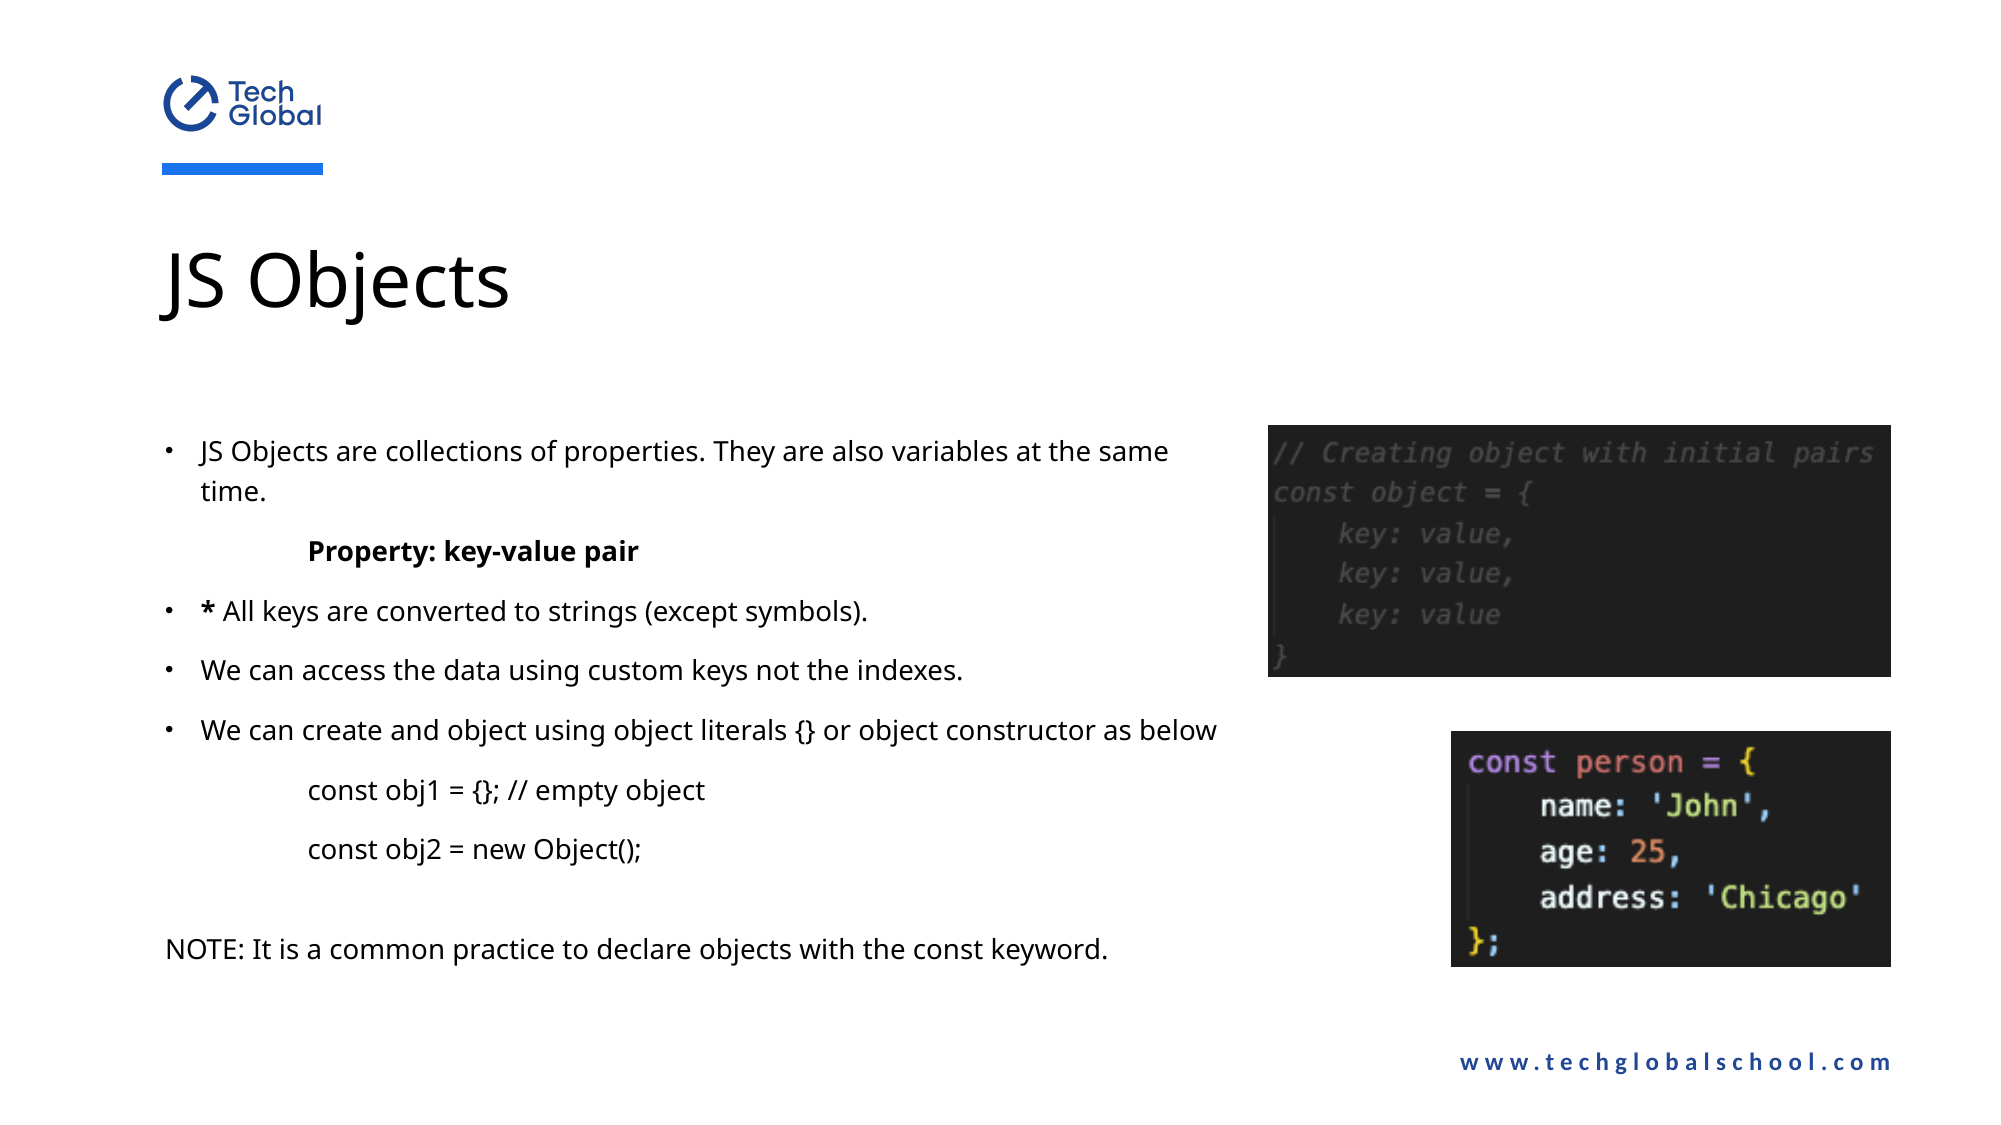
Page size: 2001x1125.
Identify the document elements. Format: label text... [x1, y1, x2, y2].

list JS Objects are collections of properties. They are also variables at the same time. Property: key-value pair * All keys are converted to strings (except symbols). We can access the data using custom keys not the indexes. We can create and object using object literals {} or object constructor as below const obj1 = {}; // empty object const obj2 = new Object(); NOTE: It is a common practice to declare objects with the const keyword. [150, 419, 1254, 975]
picture [1451, 731, 1891, 967]
title JS Objects [150, 224, 1891, 420]
slide_number www.techglobalschool.com [1444, 1020, 1915, 1101]
picture [149, 66, 334, 141]
picture [1268, 425, 1891, 677]
